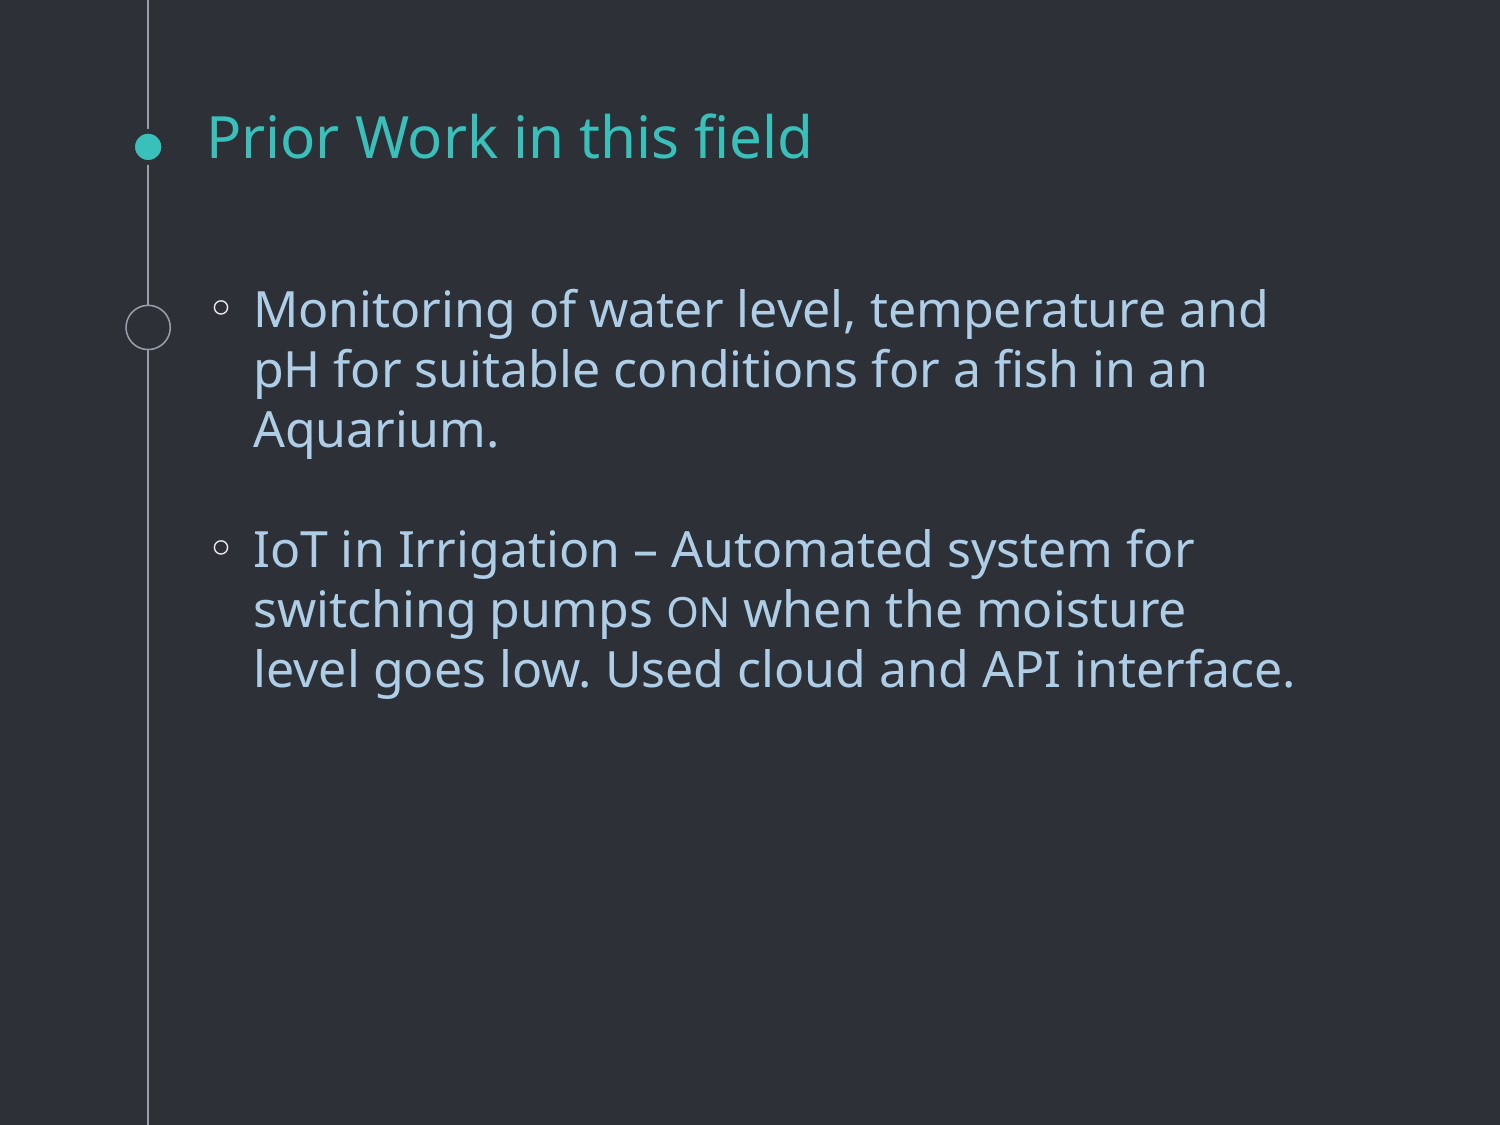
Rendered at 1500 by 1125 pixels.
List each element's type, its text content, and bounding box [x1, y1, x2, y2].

list Monitoring of water level, temperature and pH for suitable conditions for a fish in an Aquarium. IoT in Irrigation – Automated system for switching pumps ON when the moisture level goes low. Used cloud and API interface. [191, 262, 1317, 1078]
title Prior Work in this field [191, 109, 1317, 185]
